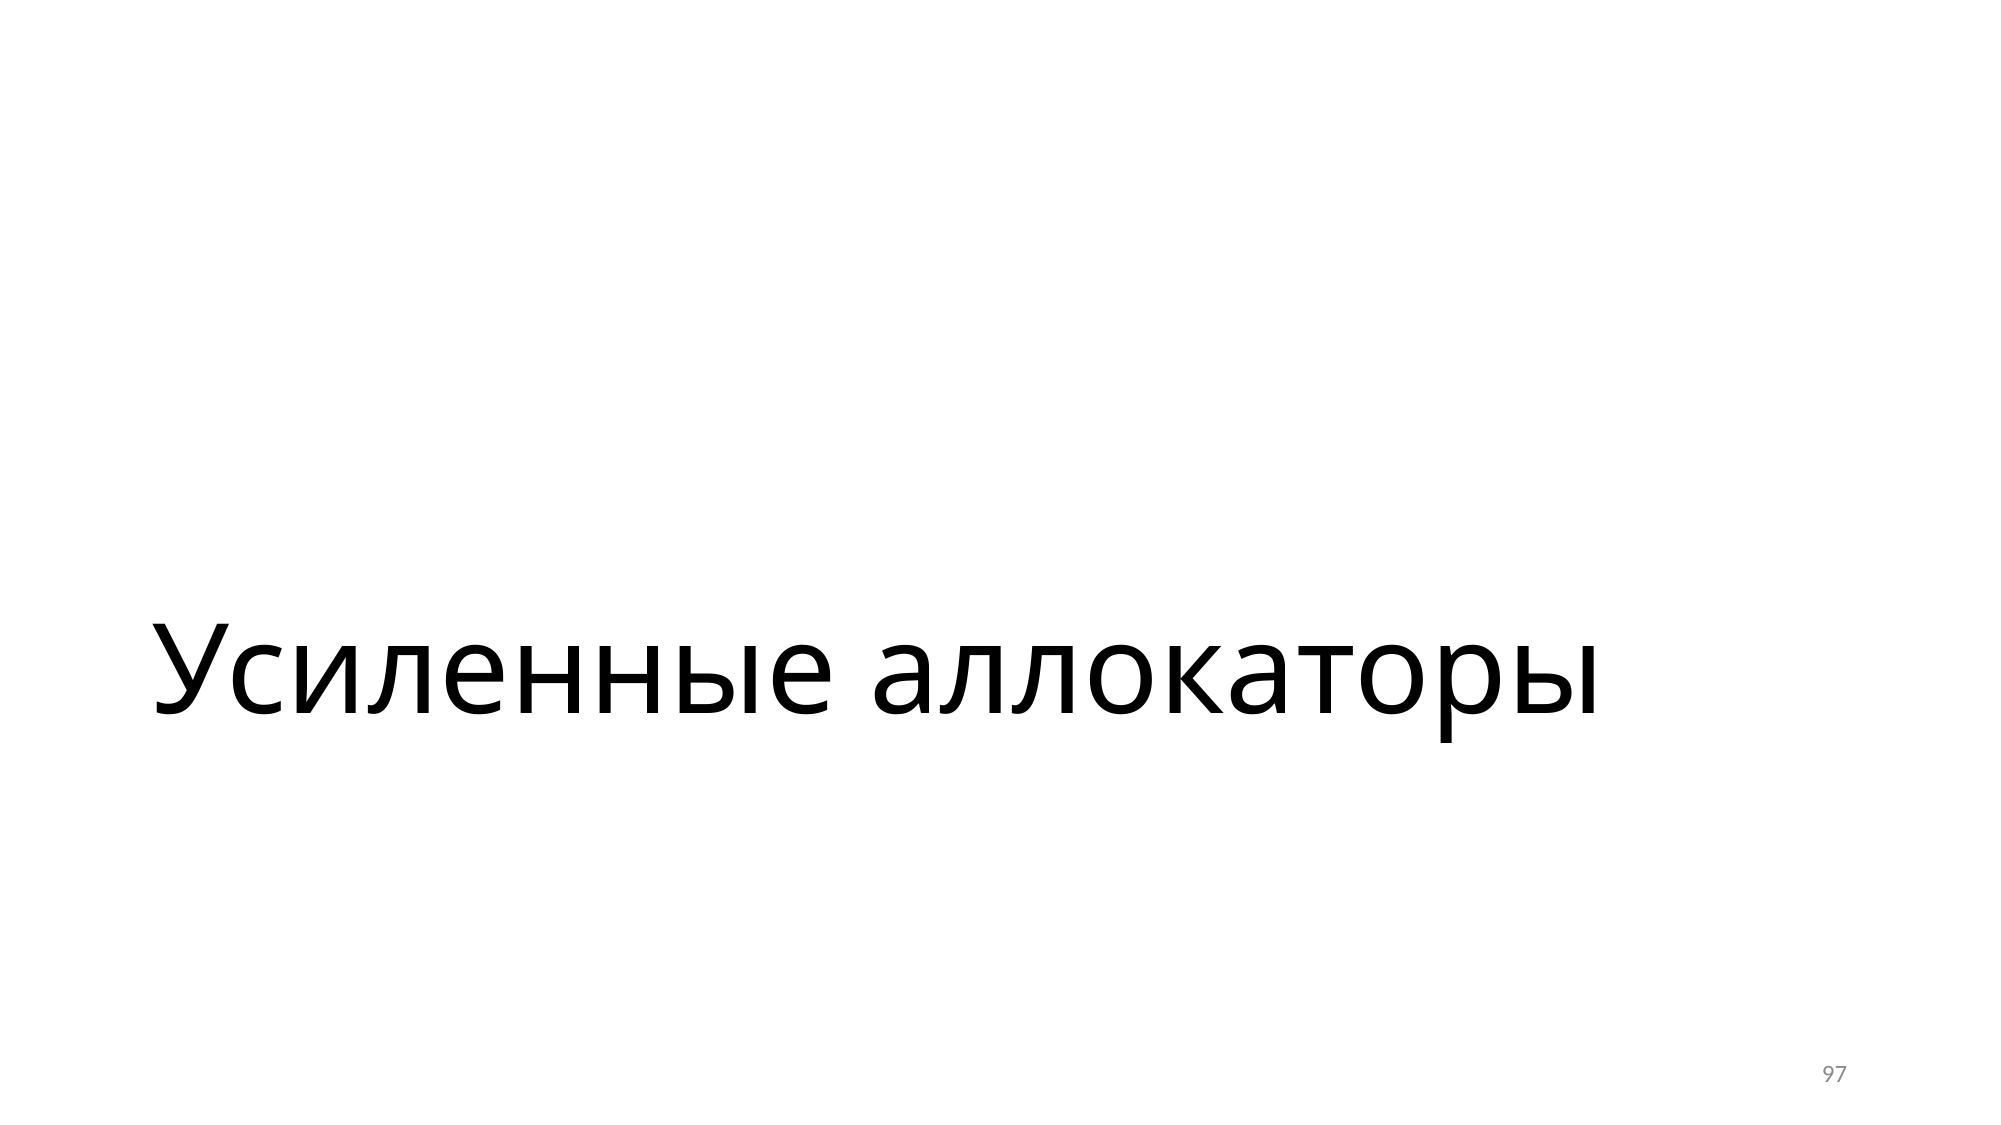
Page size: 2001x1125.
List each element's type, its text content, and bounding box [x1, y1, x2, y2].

slide_number 97 [1412, 1042, 1863, 1103]
title Усиленные аллокаторы [136, 280, 1862, 749]
